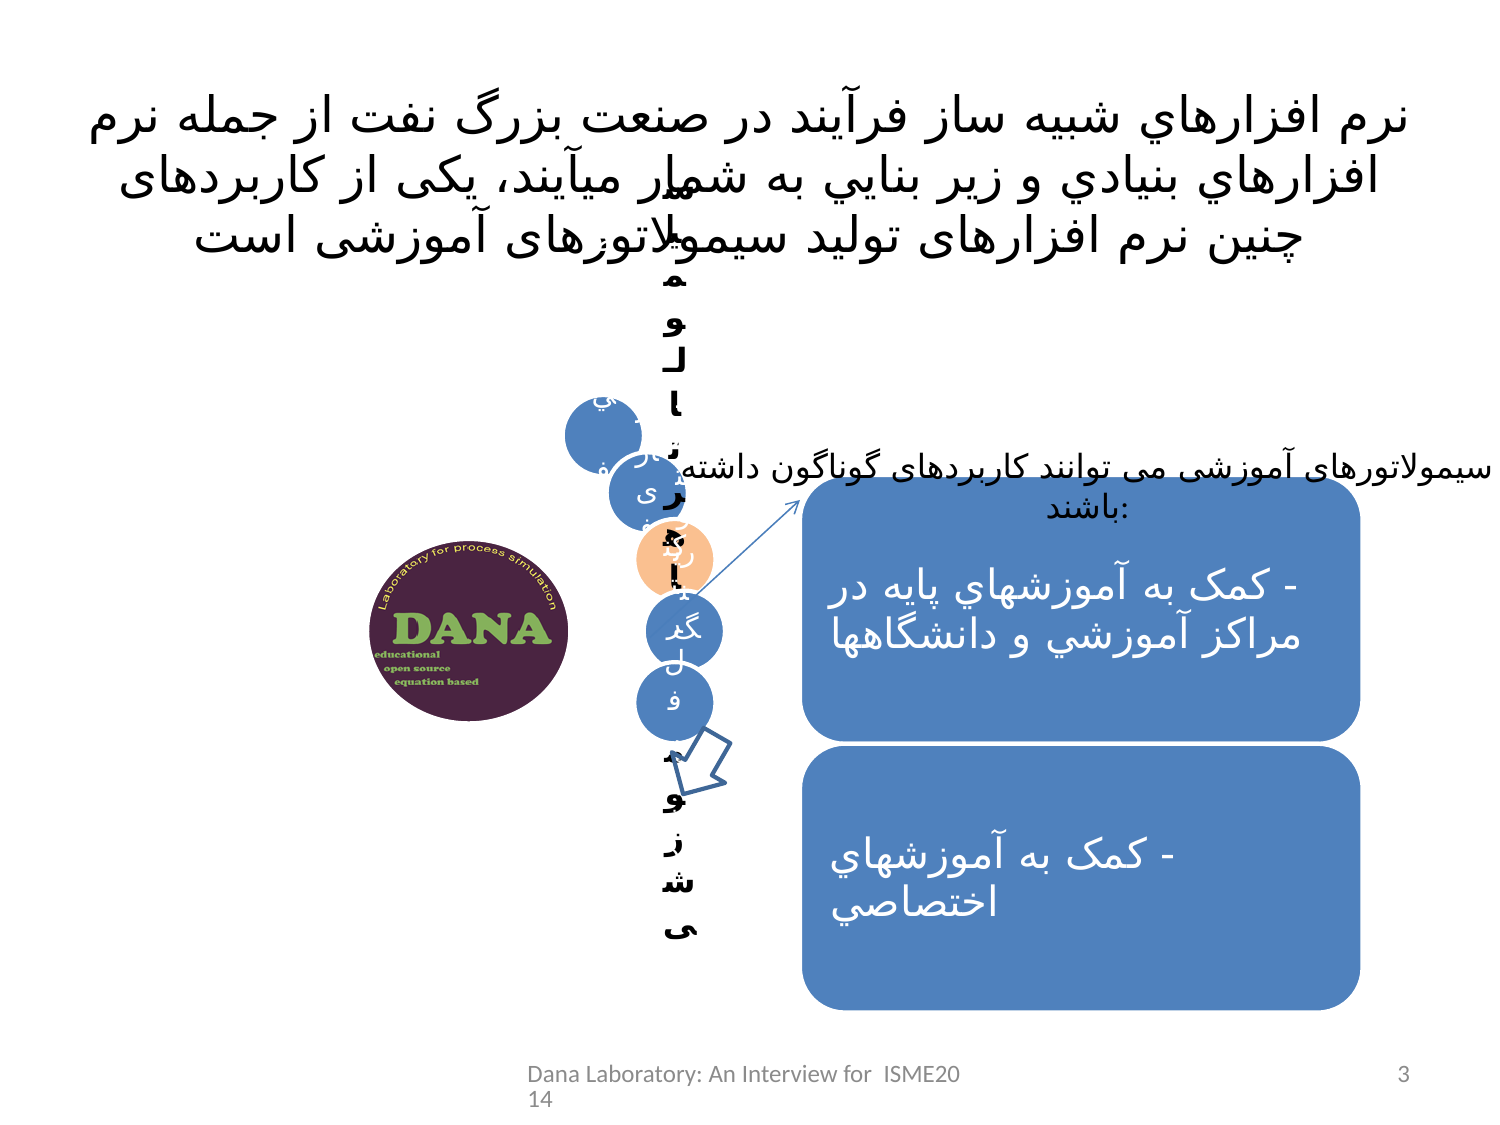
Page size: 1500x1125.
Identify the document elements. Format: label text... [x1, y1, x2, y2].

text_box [649, 499, 794, 638]
text_box سيمولاتورهای آموزشی می توانند کاربردهای گوناگون داشته باشند: [879, 437, 1500, 532]
footer Dana Laboratory: An Interview for ISME2014 [512, 1042, 988, 1103]
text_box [62, 262, 876, 1001]
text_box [799, 474, 1363, 1013]
slide_number 3 [1074, 1042, 1425, 1103]
text_box نرم افزارهاي شبيه ساز فرآيند در صنعت بزرگ نفت از جمله نرم افزارهاي بنيادي و زير بنايي به شمار ميآيند، يکی از کاربردهای چنين نرم افزارهای توليد سيمولاتورهای آموزشی است [62, 74, 1438, 330]
